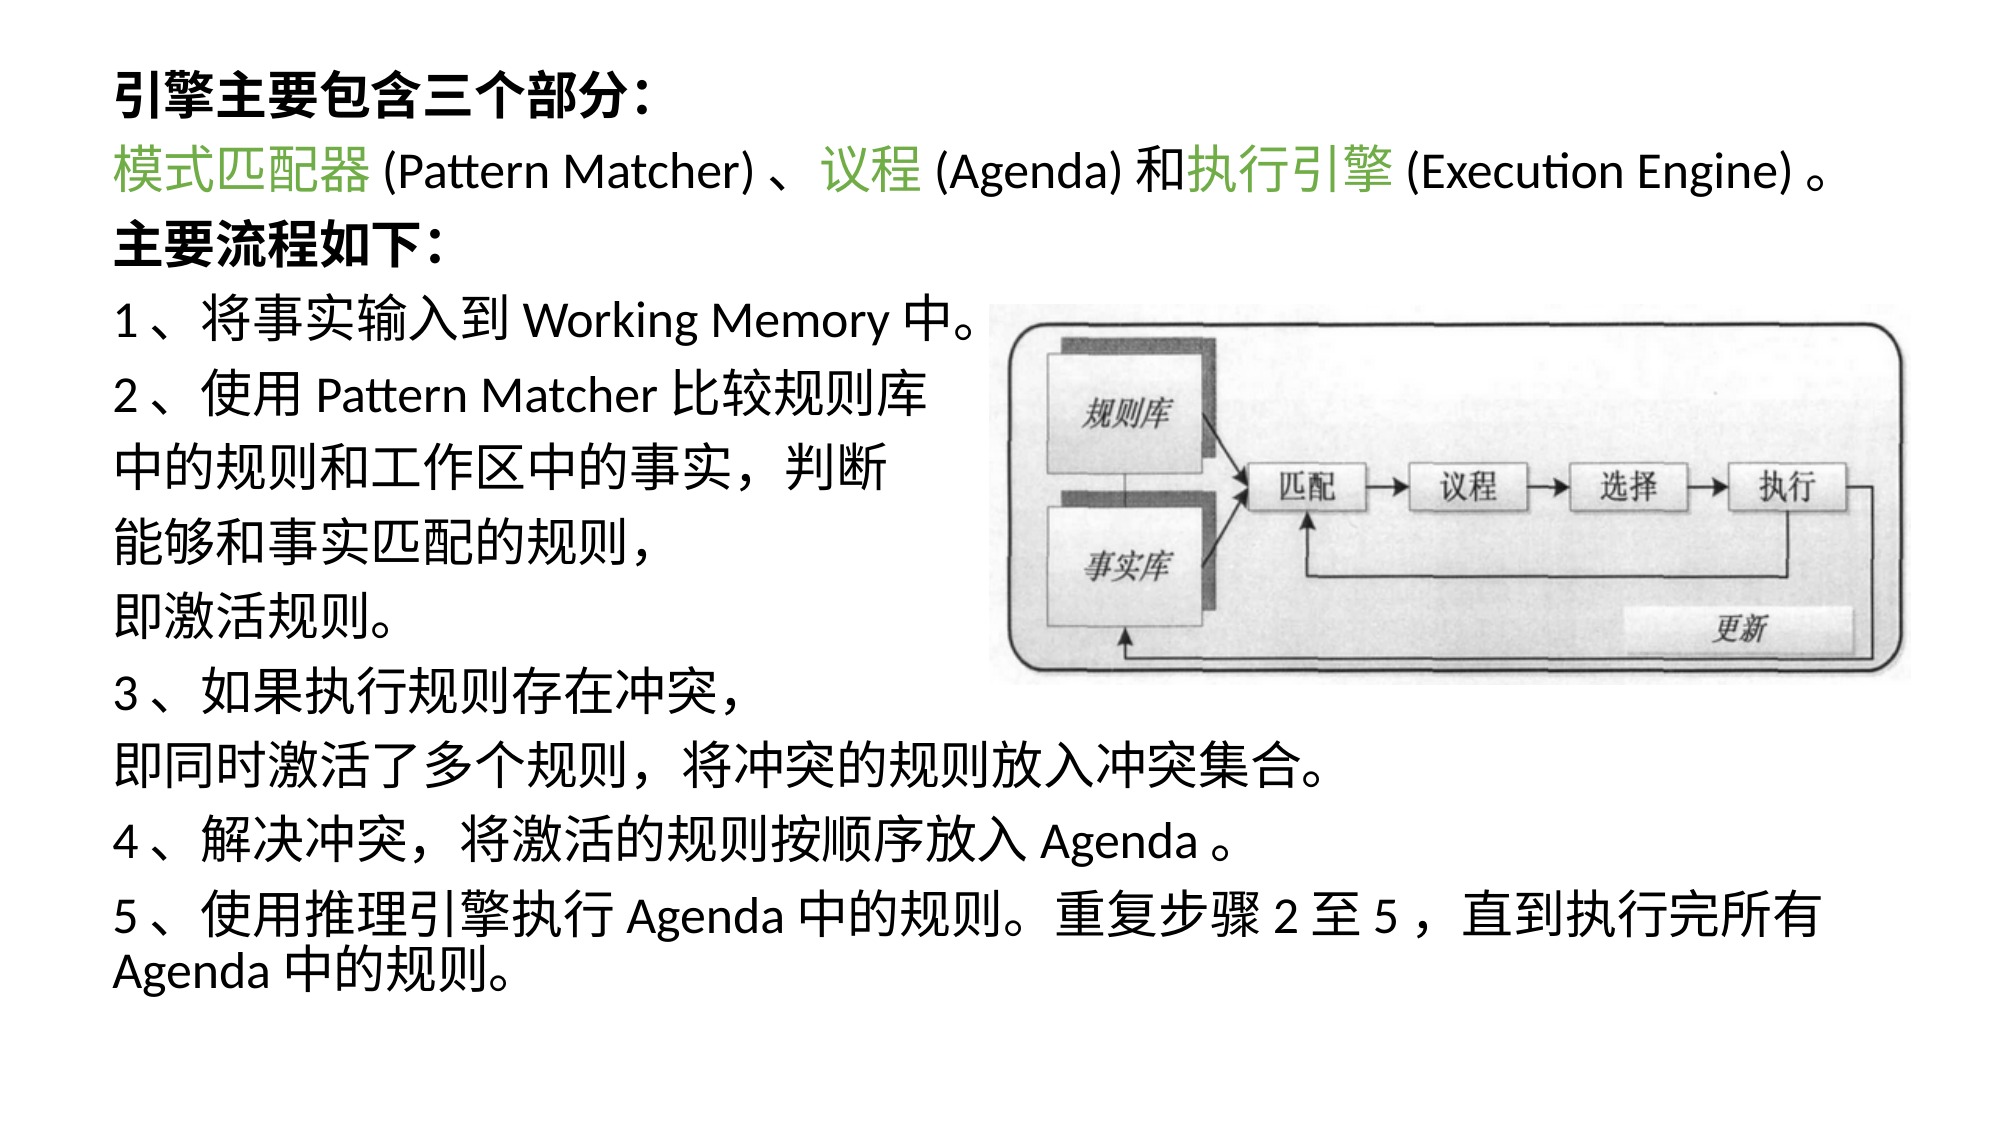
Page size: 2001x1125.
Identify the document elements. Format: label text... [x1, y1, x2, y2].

picture [988, 304, 1911, 685]
list 引擎主要包含三个部分： 模式匹配器(Pattern Matcher)、议程(Agenda)和执行引擎(Execution Engine)。 主要流程如下： 1、将事实输入到Working Memory中。 2、使用Pattern Matcher比较规则库 中的规则和工作区中的事实，判断 能够和事实匹配的规则， 即激活规则。 3、如果执行规则存在冲突， 即同时激活了多个规则，将冲突的规则放入冲突集合。 4、解决冲突，将激活的规则按顺序放入Agenda。 5、使用推理引擎执行Agenda中的规则。重复步骤2至5，直到执行完所有Agenda中的规则。 [97, 62, 1934, 1014]
